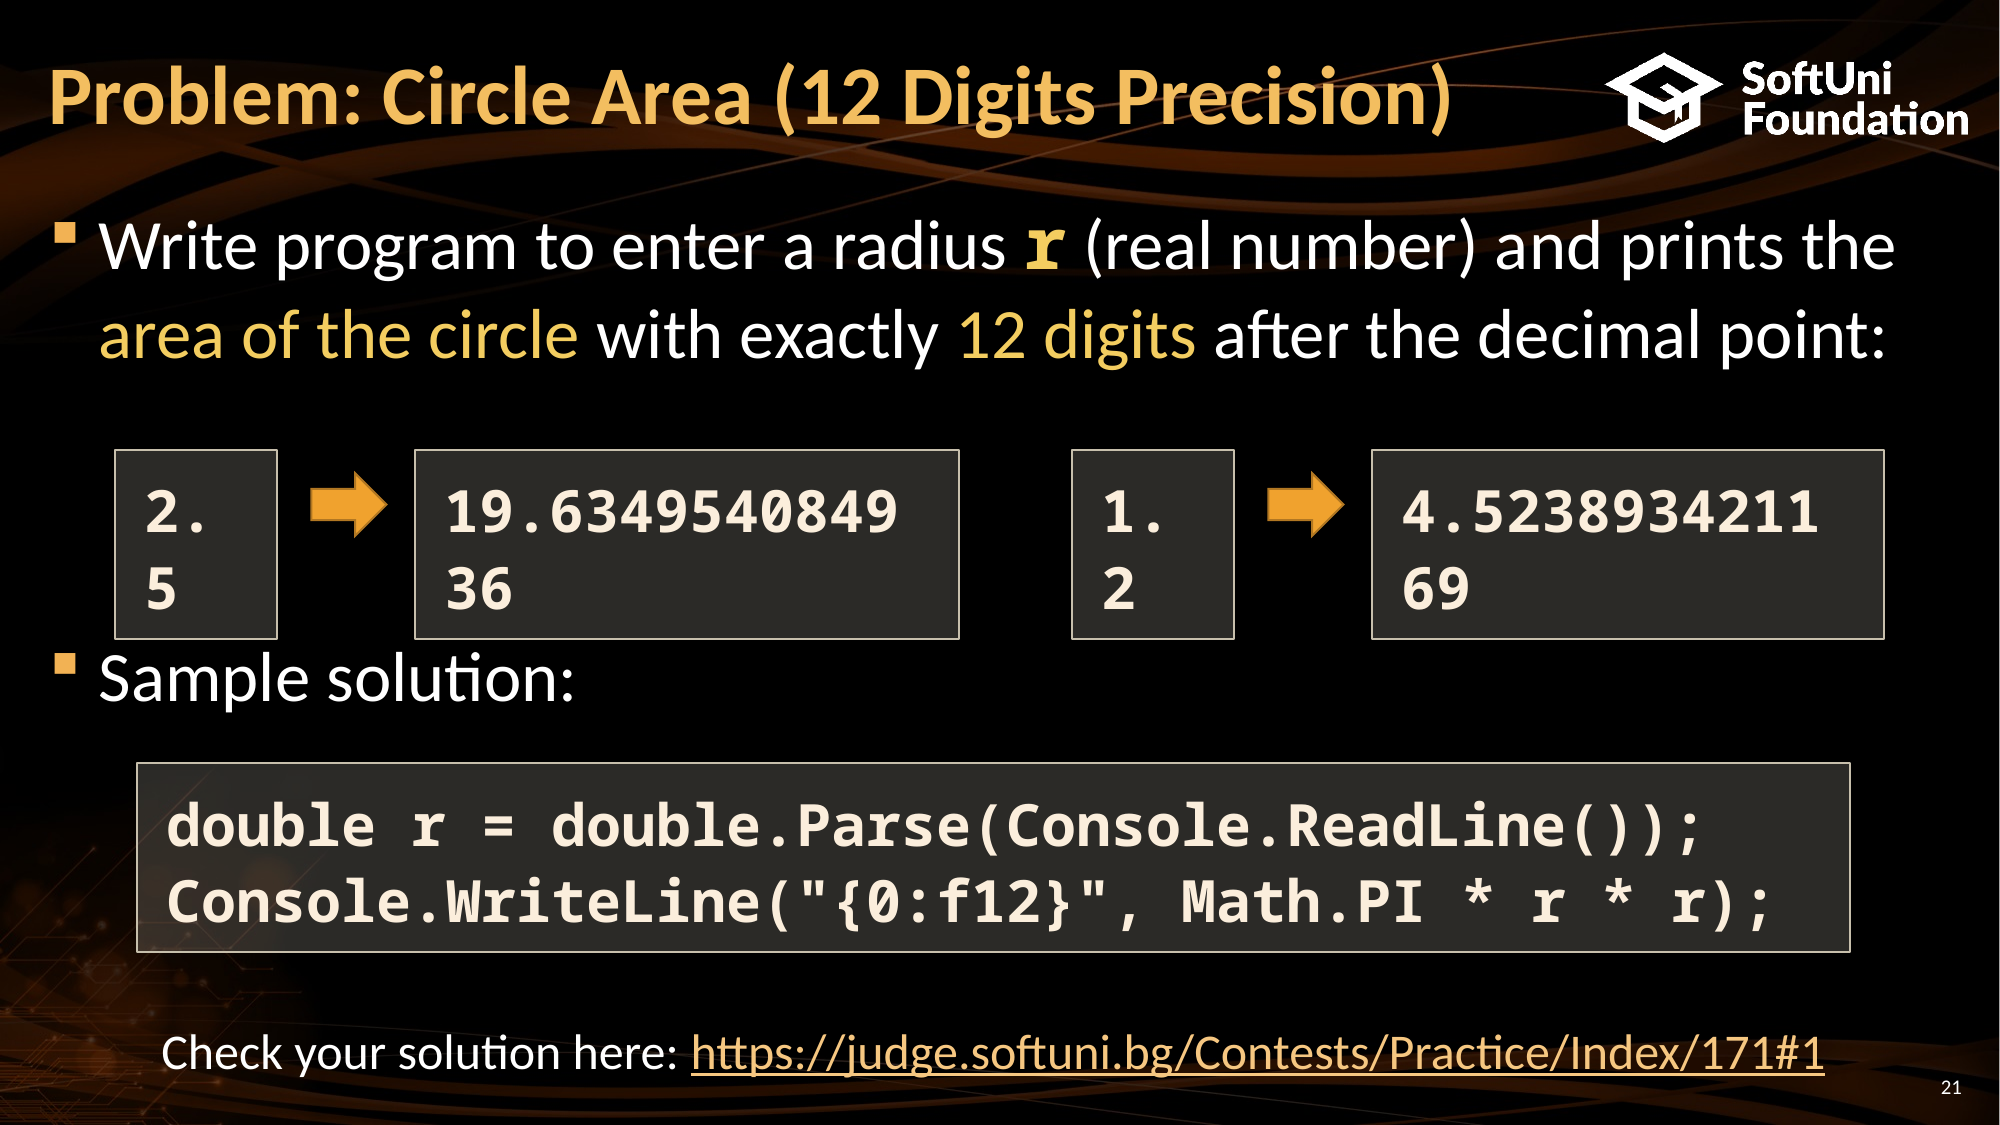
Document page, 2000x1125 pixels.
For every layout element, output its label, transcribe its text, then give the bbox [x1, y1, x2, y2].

text_box 1.2 [1071, 449, 1235, 640]
list Write program to enter a radius r (real number) and prints the area of the circle with exactly 12 digits after the decimal point: Sample solution: [31, 188, 1968, 1103]
text_box 19.634954084936 [414, 449, 959, 640]
text_box 4.523893421169 [1371, 449, 1884, 640]
text_box Check your solution here: https://judge.softuni.bg/Contests/Practice/Index/171#1 [124, 1011, 1863, 1087]
text_box [310, 470, 388, 539]
text_box double r = double.Parse(Console.ReadLine()); Console.WriteLine("{0:f12}", Math.PI * r * r); [137, 762, 1850, 953]
text_box [1267, 470, 1345, 539]
picture [0, 0, 2000, 1125]
text_box 2.5 [114, 449, 278, 640]
title Problem: Circle Area (12 Digits Precision) [30, 6, 1602, 189]
